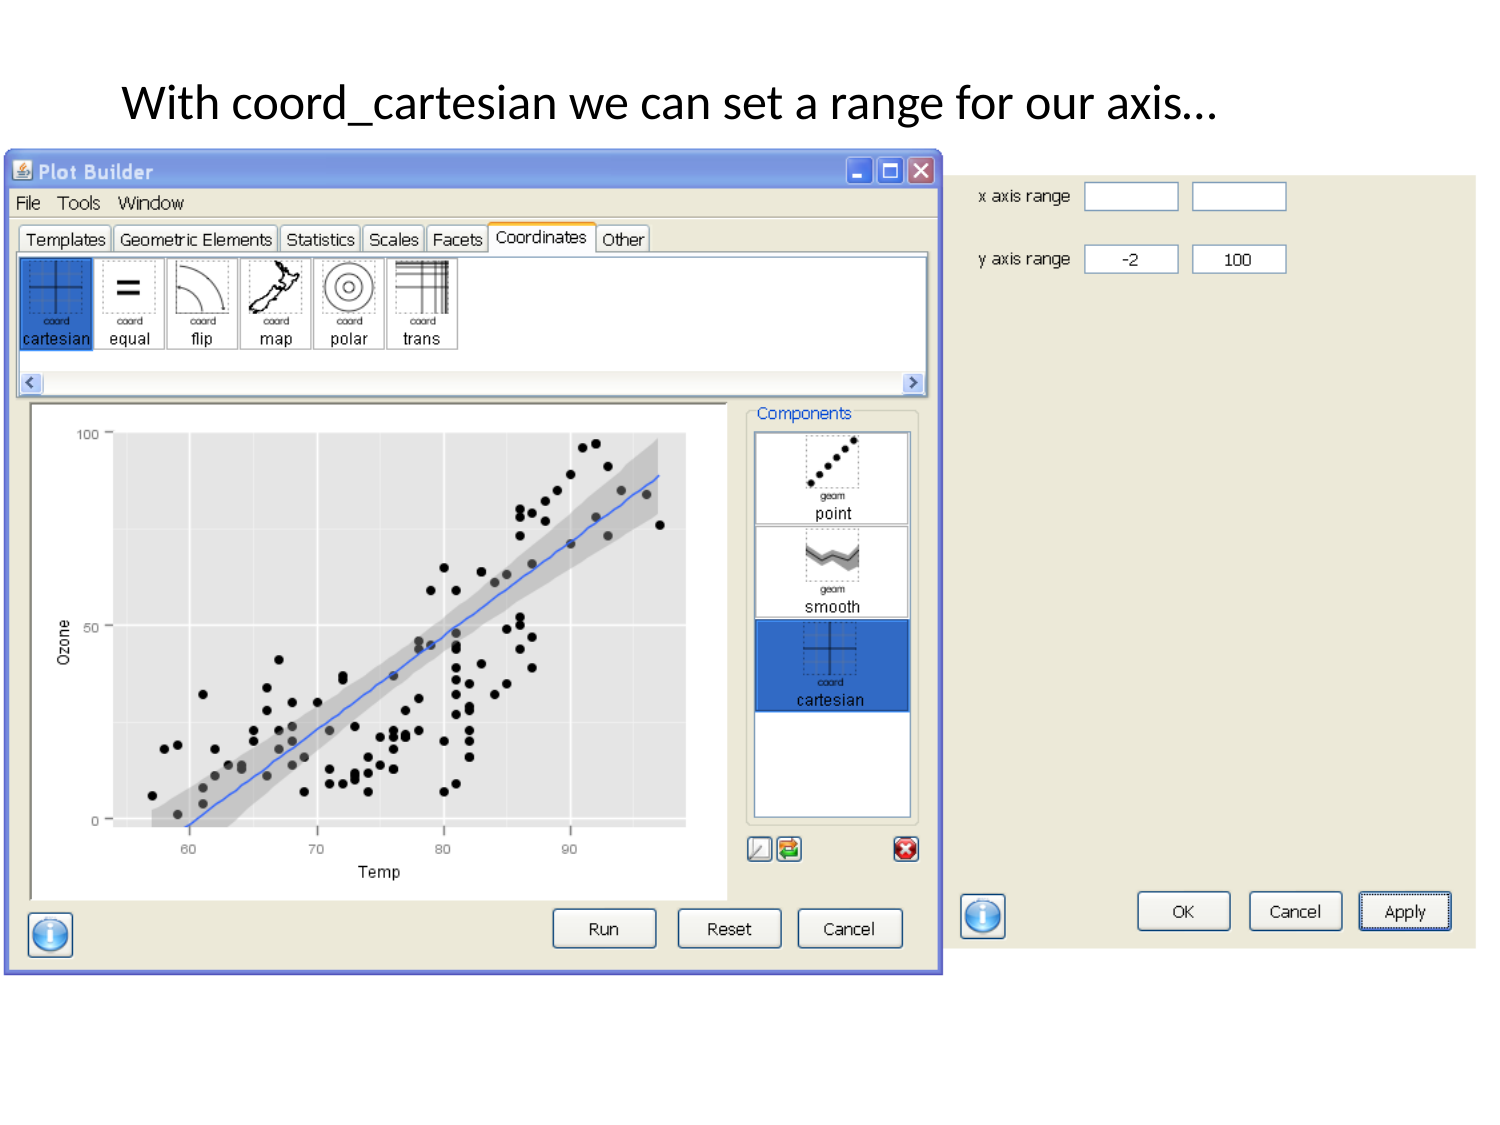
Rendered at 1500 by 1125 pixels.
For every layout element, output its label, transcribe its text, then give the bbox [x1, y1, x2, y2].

picture [0, 142, 1500, 983]
text_box With coord_cartesian we can set a range for our axis… [106, 62, 1233, 138]
